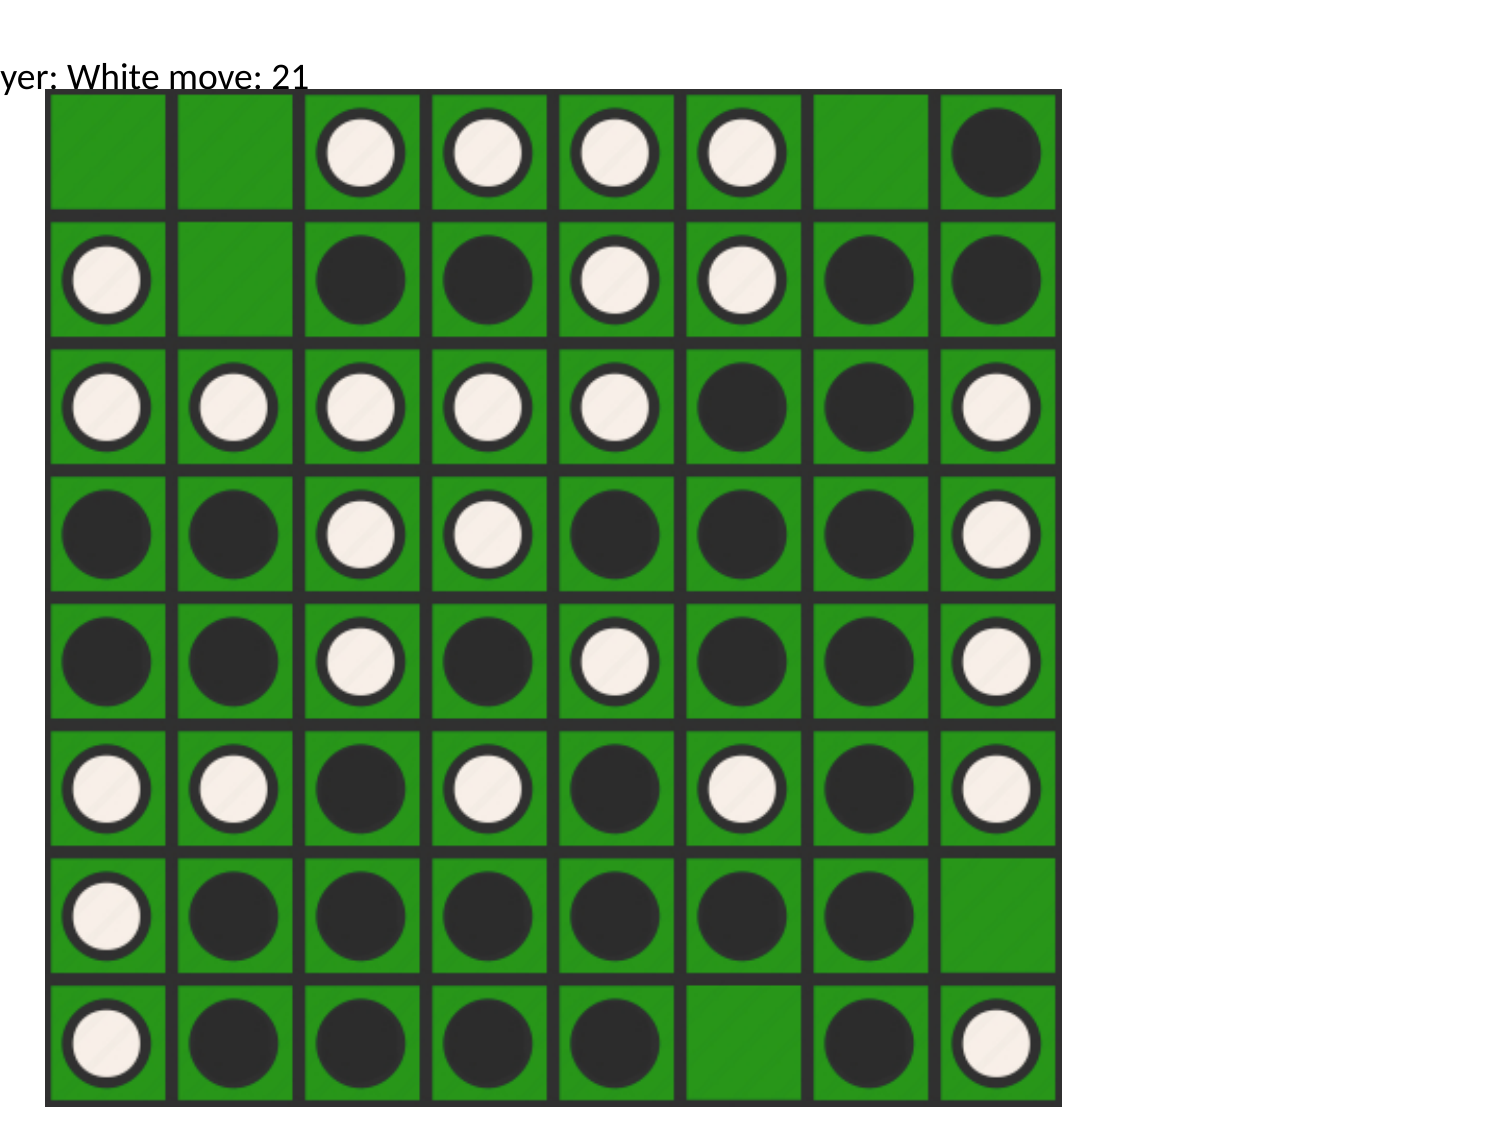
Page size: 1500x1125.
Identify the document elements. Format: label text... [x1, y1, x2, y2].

picture [44, 89, 1062, 1107]
text_box turn: 54 player: White move: 21 [0, 44, 325, 105]
